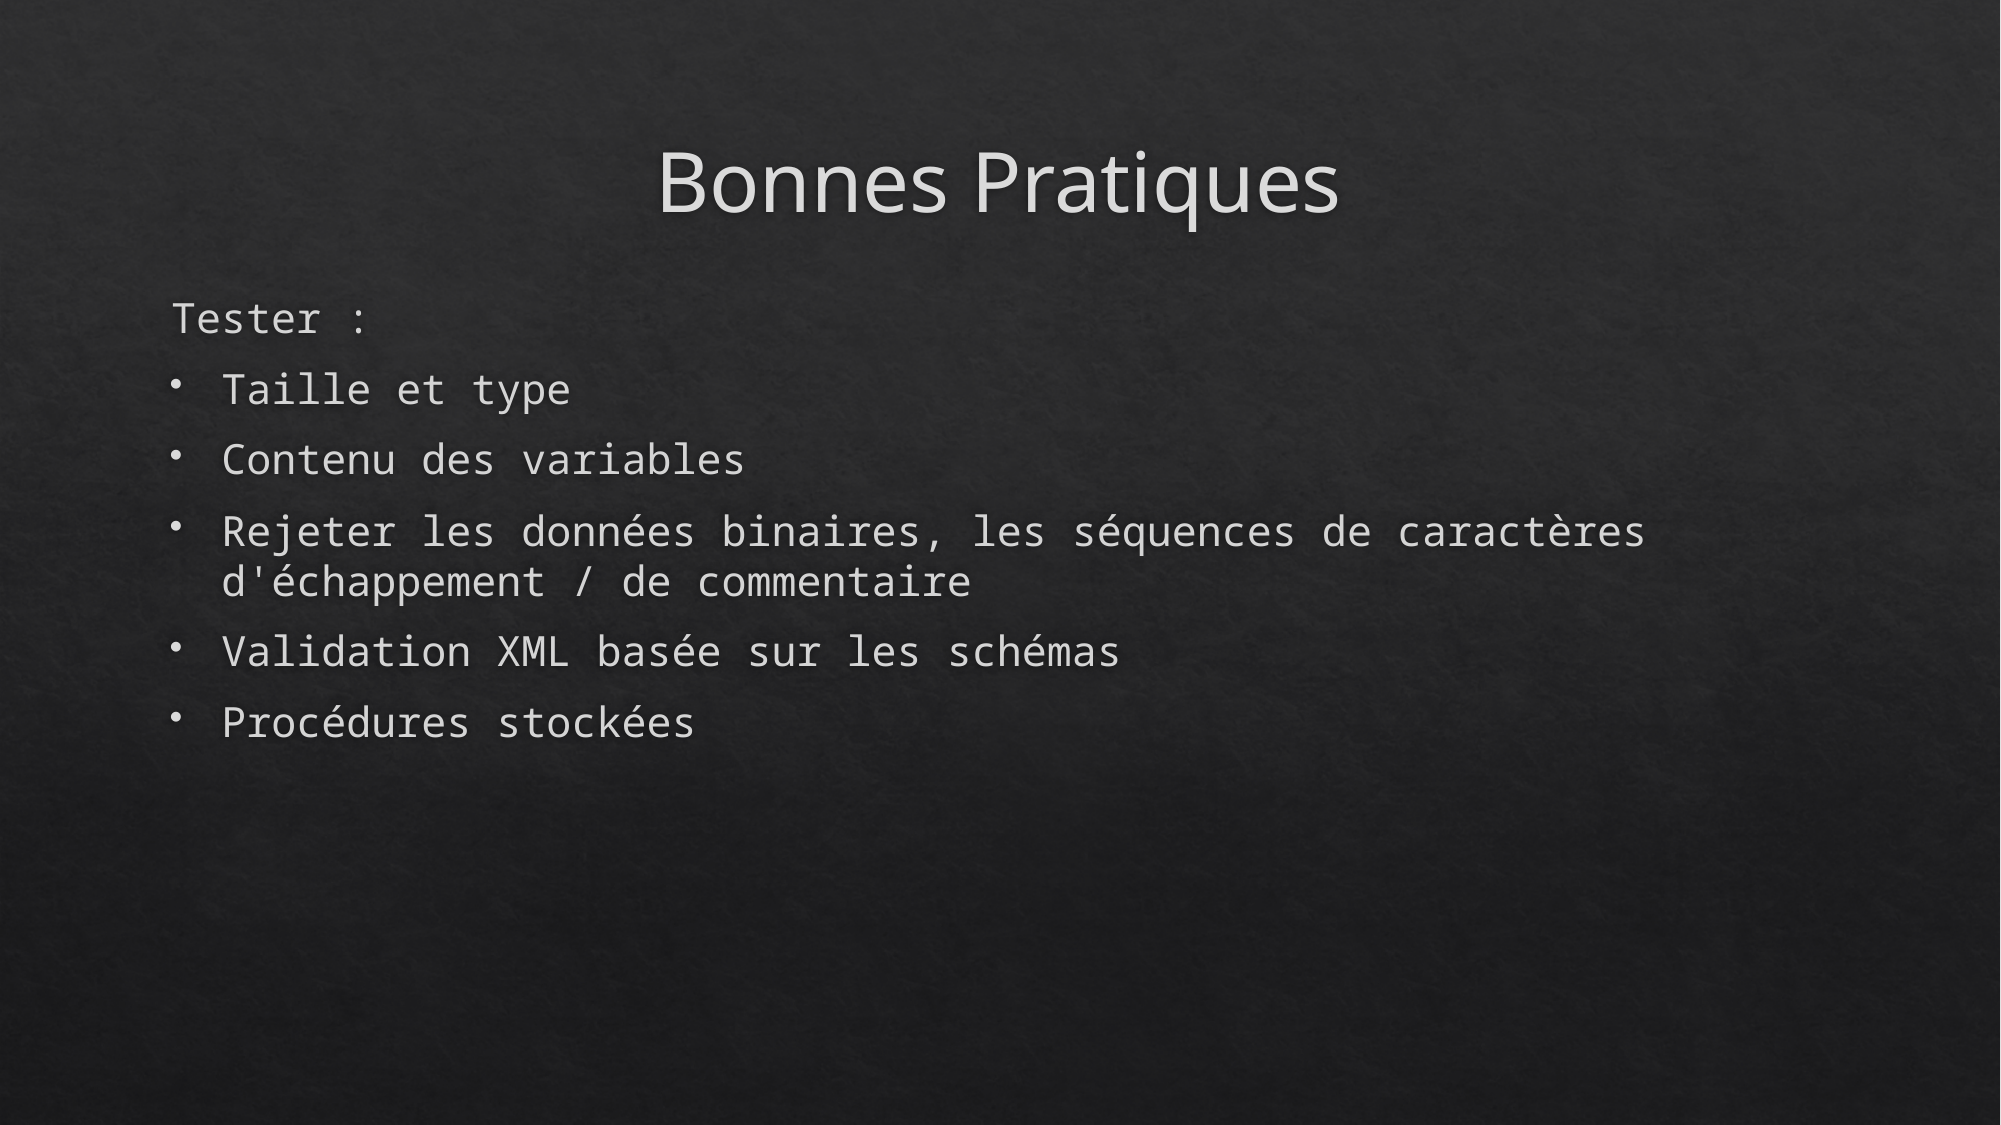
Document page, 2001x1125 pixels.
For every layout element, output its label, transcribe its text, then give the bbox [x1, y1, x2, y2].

title Bonnes Pratiques [149, 99, 1849, 260]
list Tester : Taille et type Contenu des variables Rejeter les données binaires, les séquences de caractères d'échappement / de commentaire Validation XML basée sur les schémas Procédures stockées [149, 284, 1849, 950]
